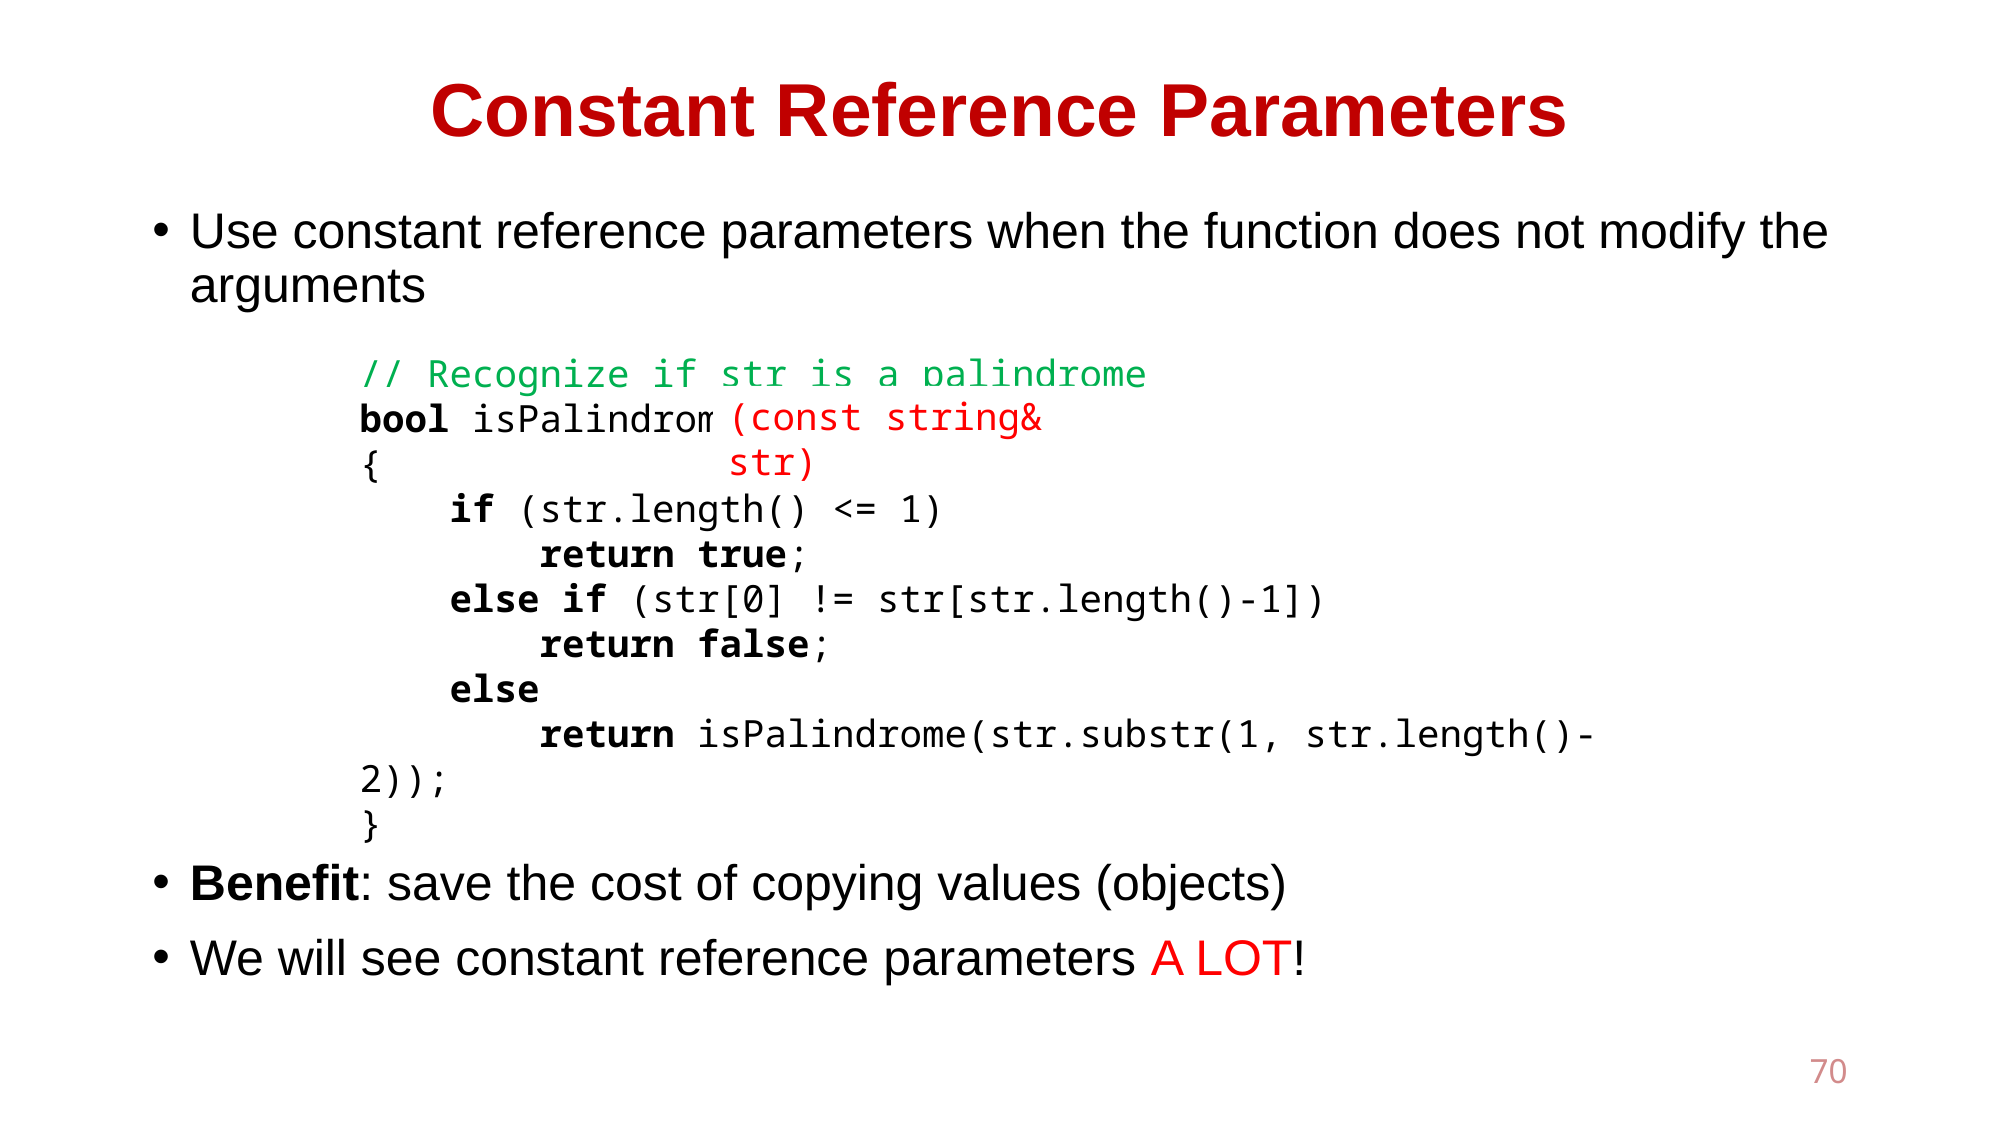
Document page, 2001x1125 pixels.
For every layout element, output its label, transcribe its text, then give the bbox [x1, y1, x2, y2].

slide_number 70 [1412, 1042, 1863, 1103]
text_box (const string& str) [713, 385, 1124, 491]
title Constant Reference Parameters [137, 59, 1863, 166]
list Use constant reference parameters when the function does not modify the arguments Benefit: save the cost of copying values (objects) We will see constant reference parameters A LOT! [137, 197, 1863, 1025]
text_box // Recognize if str is a palindrome bool isPalindrome(string str) { if (str.length() <= 1) return true; else if (str[0] != str[str.length()-1]) return false; else return isPalindrome(str.substr(1, str.length()-2)); } [344, 342, 1656, 853]
